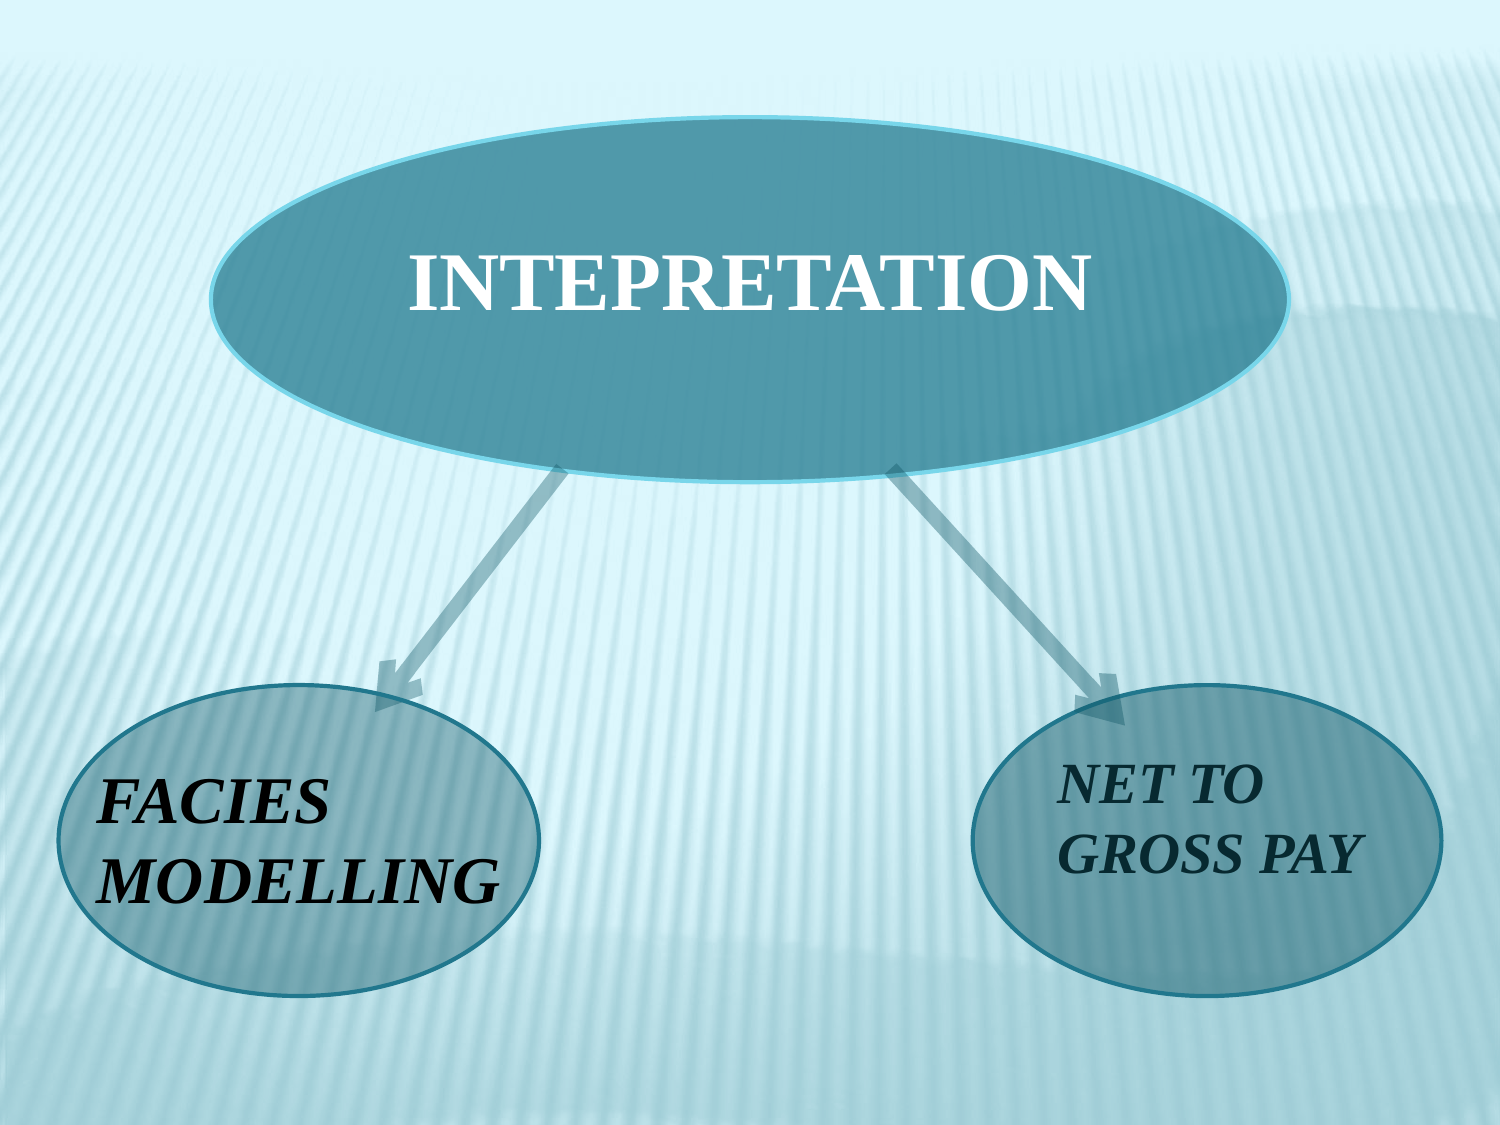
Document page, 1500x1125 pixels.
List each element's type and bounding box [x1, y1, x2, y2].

text_box [58, 116, 1442, 997]
